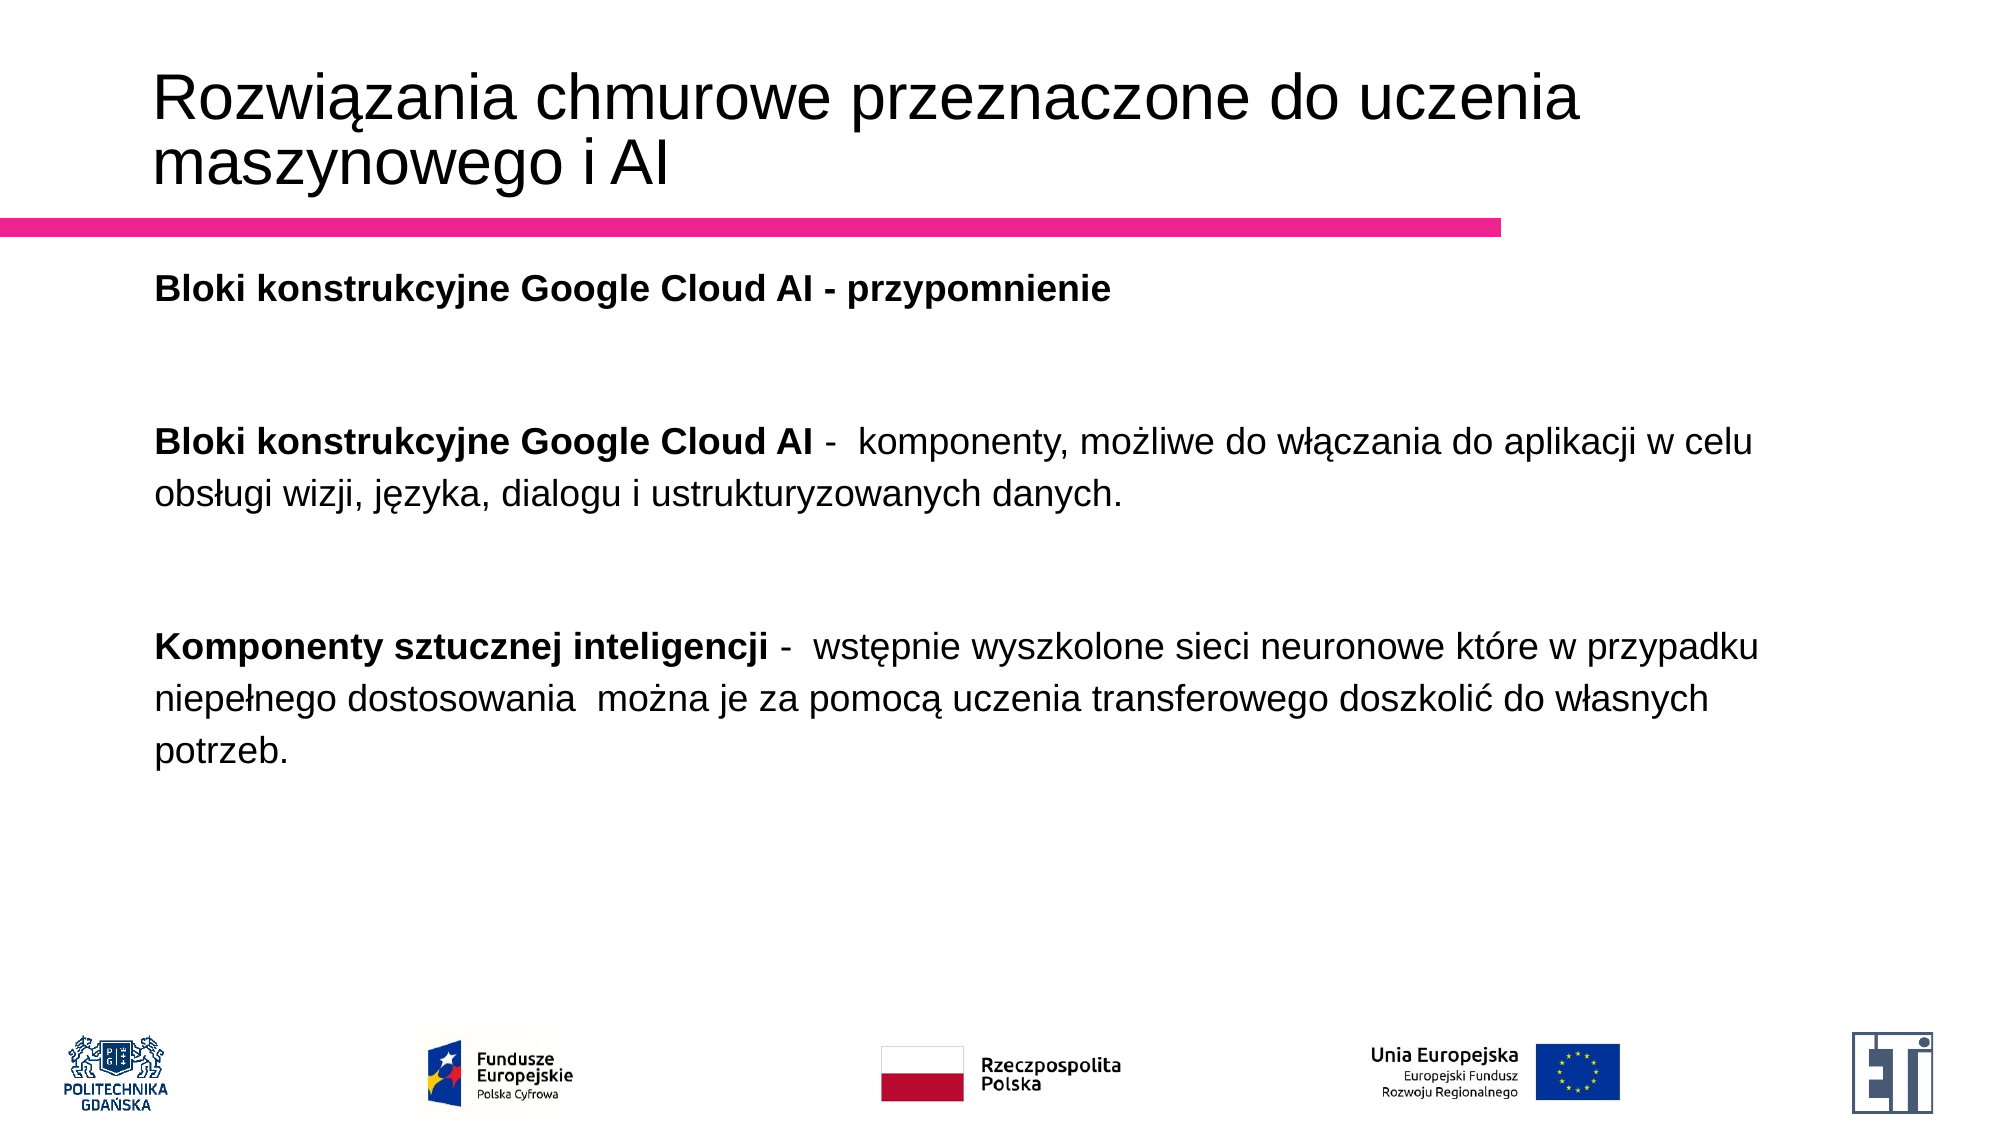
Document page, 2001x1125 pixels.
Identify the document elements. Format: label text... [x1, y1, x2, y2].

picture [36, 1016, 196, 1125]
picture [411, 1023, 589, 1123]
title Rozwiązania chmurowe przeznaczone do uczenia maszynowego i AI [137, 59, 1863, 206]
picture [1353, 1025, 1638, 1118]
picture [1852, 1032, 1934, 1114]
picture [862, 1027, 1138, 1119]
list Bloki konstrukcyjne Google Cloud AI - przypomnienie Bloki konstrukcyjne Google Cloud AI - komponenty, możliwe do włączania do aplikacji w celu obsługi wizji, języka, dialogu i ustrukturyzowanych danych. Komponenty sztucznej inteligencji - wstępnie wyszkolone sieci neuronowe które w przypadku niepełnego dostosowania można je za pomocą uczenia transferowego doszkolić do własnych potrzeb. [139, 249, 1865, 1014]
